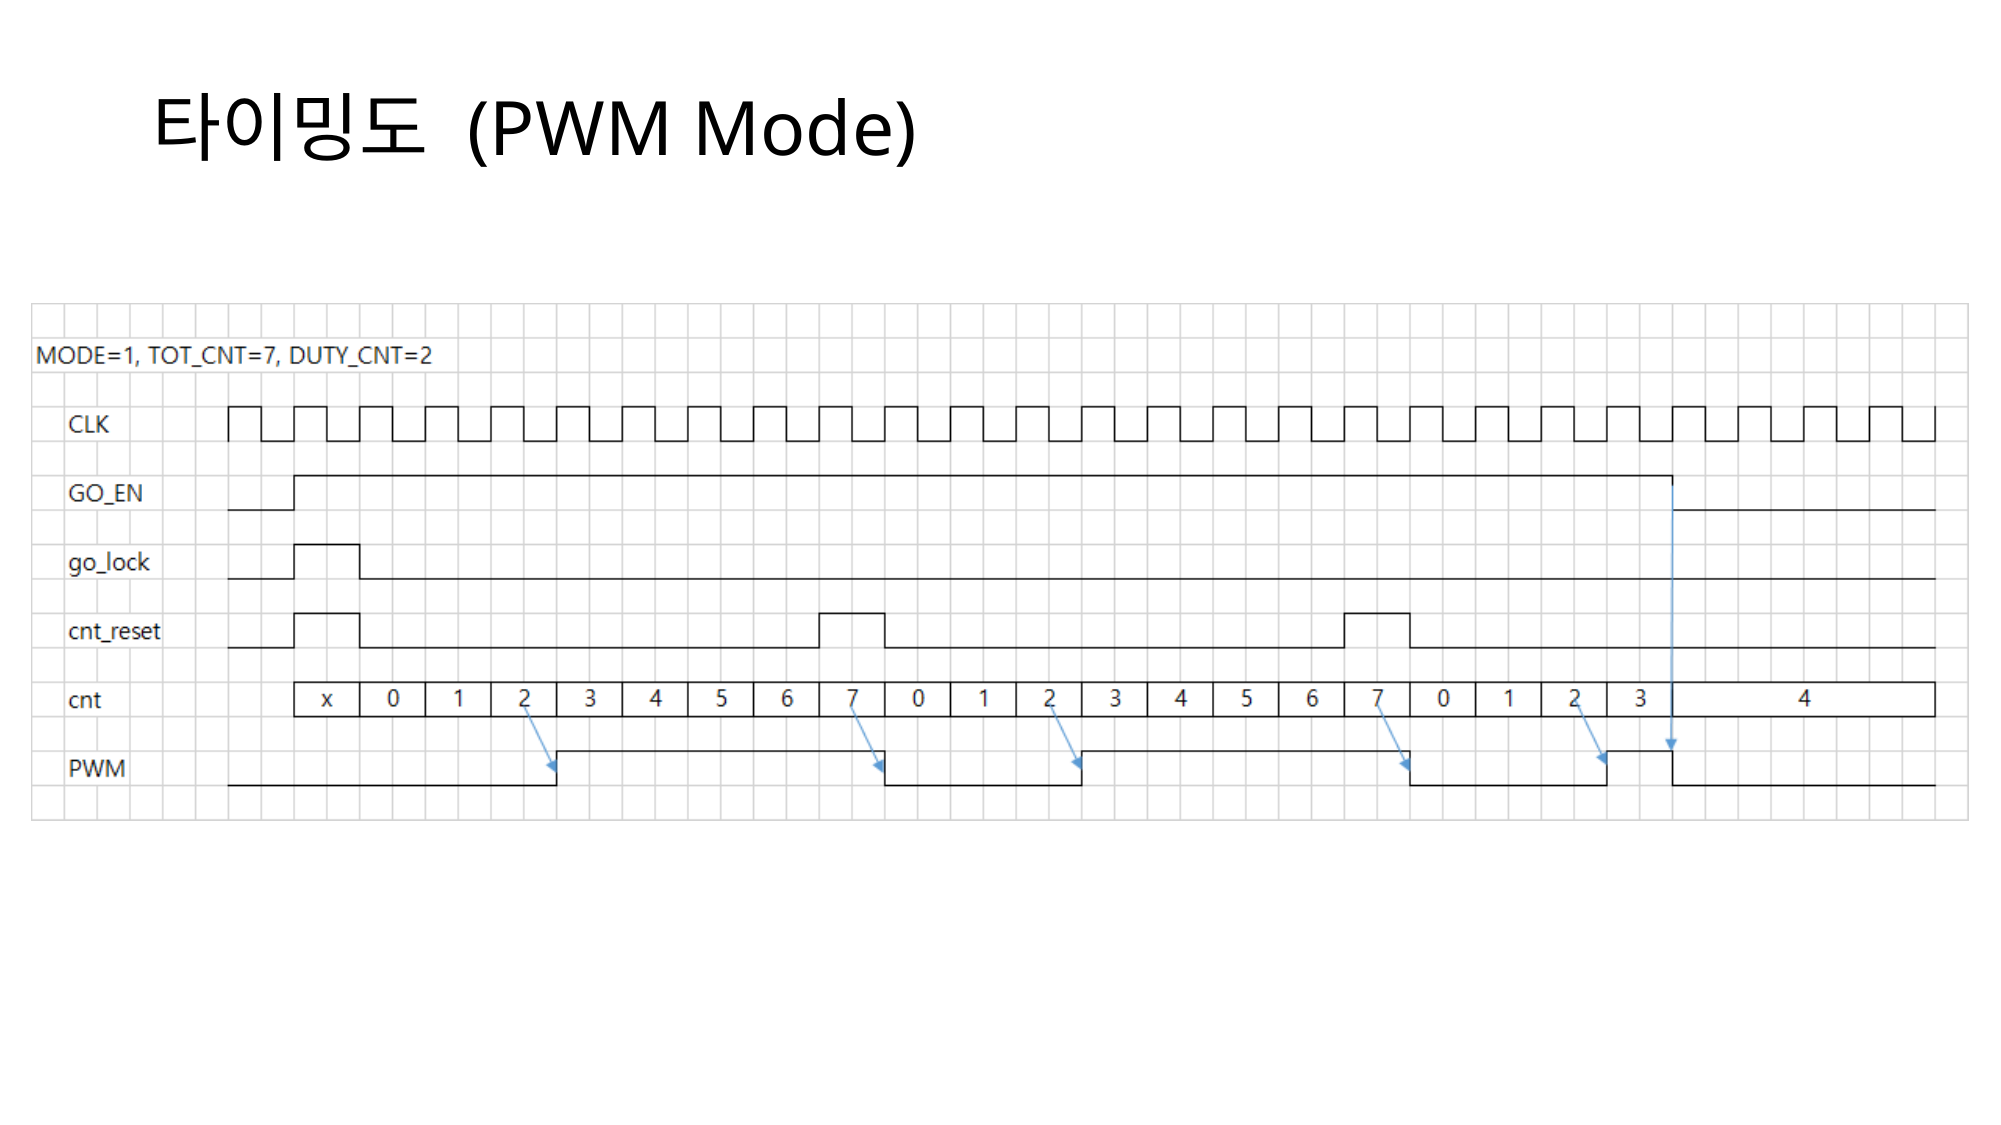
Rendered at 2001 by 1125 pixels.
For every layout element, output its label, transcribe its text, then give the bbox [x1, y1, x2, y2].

picture [31, 303, 1969, 822]
title 타이밍도 (PWM Mode) [137, 59, 1863, 203]
